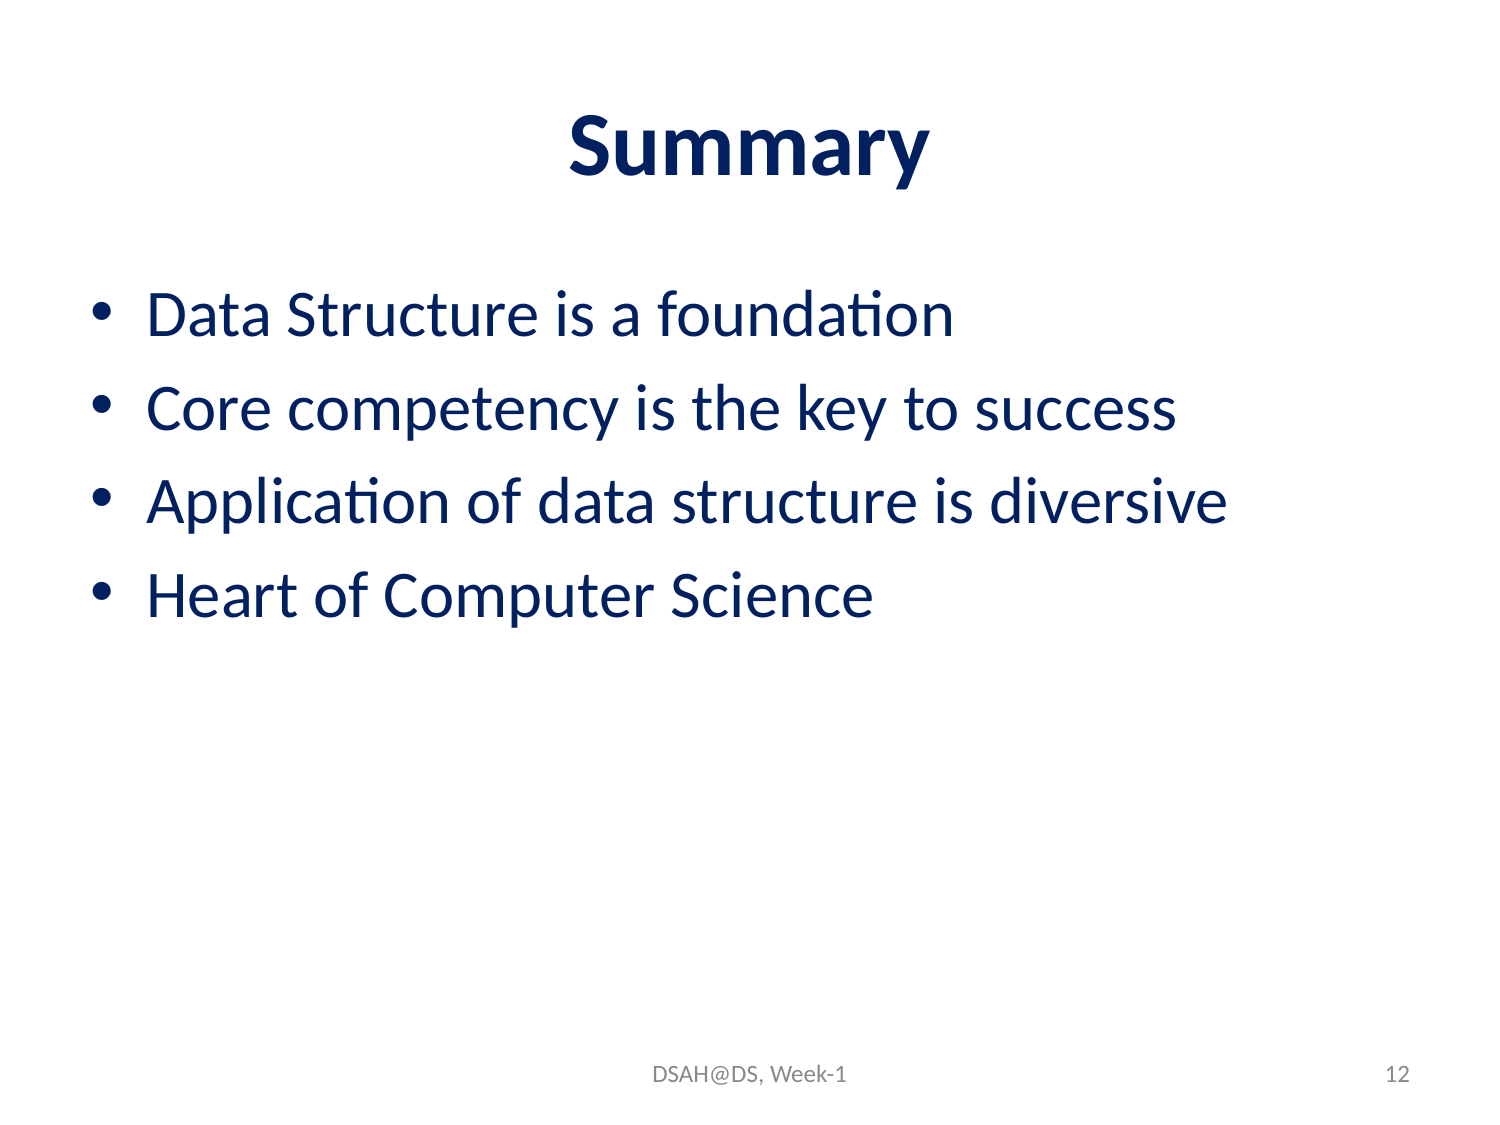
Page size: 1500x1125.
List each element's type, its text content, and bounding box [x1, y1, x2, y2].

title Summary [75, 45, 1425, 233]
text_box ‹#› [1074, 1042, 1425, 1103]
text_box DSAH@DS, Week-1 [512, 1042, 988, 1103]
list Data Structure is a foundation Core competency is the key to success Application of data structure is diversive Heart of Computer Science [75, 262, 1425, 1005]
